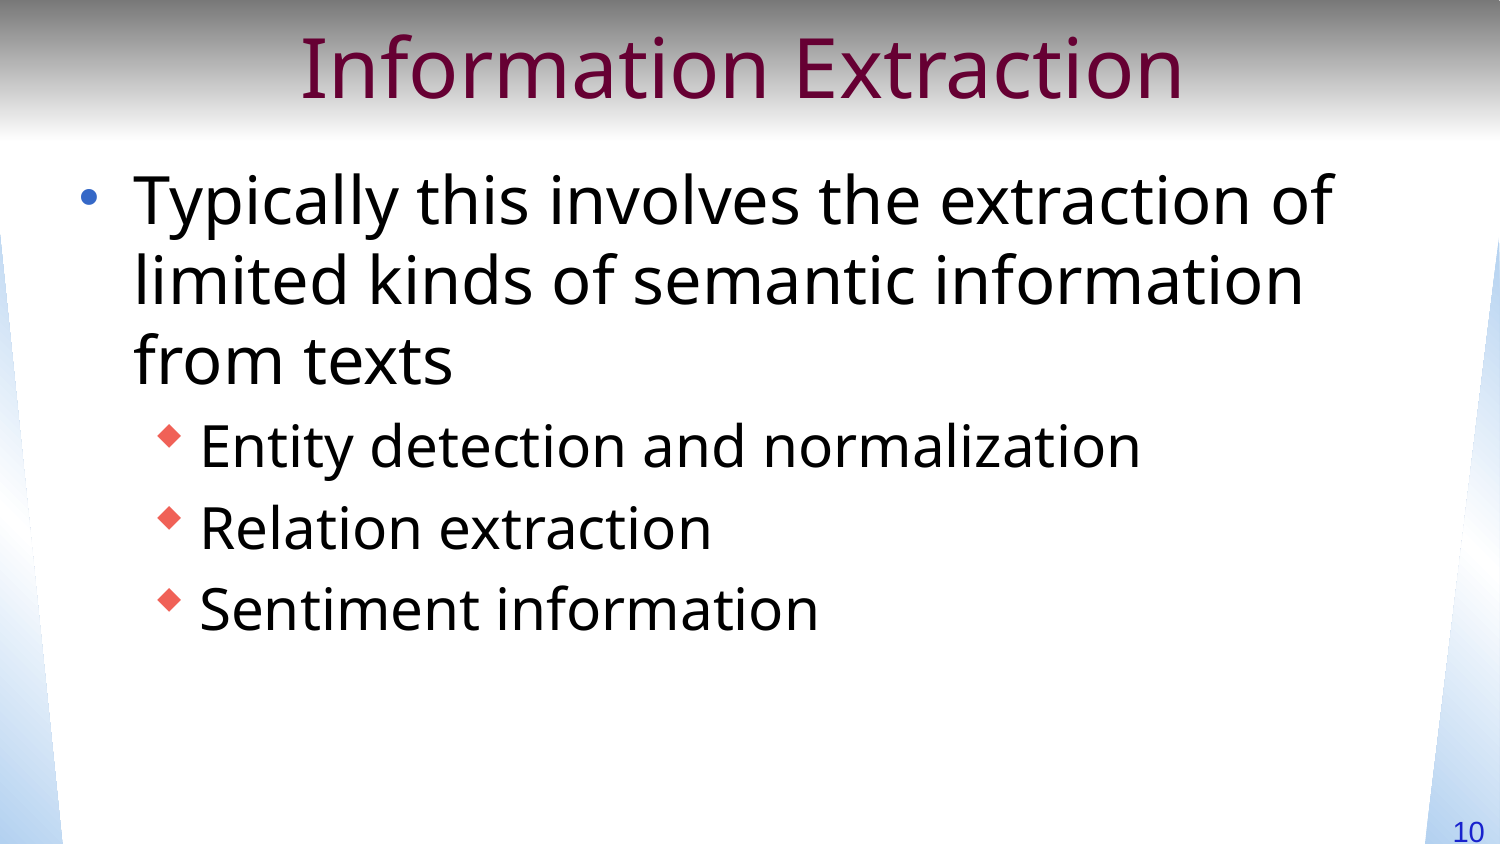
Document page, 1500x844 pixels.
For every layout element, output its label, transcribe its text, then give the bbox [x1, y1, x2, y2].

slide_number 10 [1424, 806, 1500, 844]
title Information Extraction [12, 0, 1475, 132]
list Typically this involves the extraction of limited kinds of semantic information from texts Entity detection and normalization Relation extraction Sentiment information [62, 150, 1413, 797]
